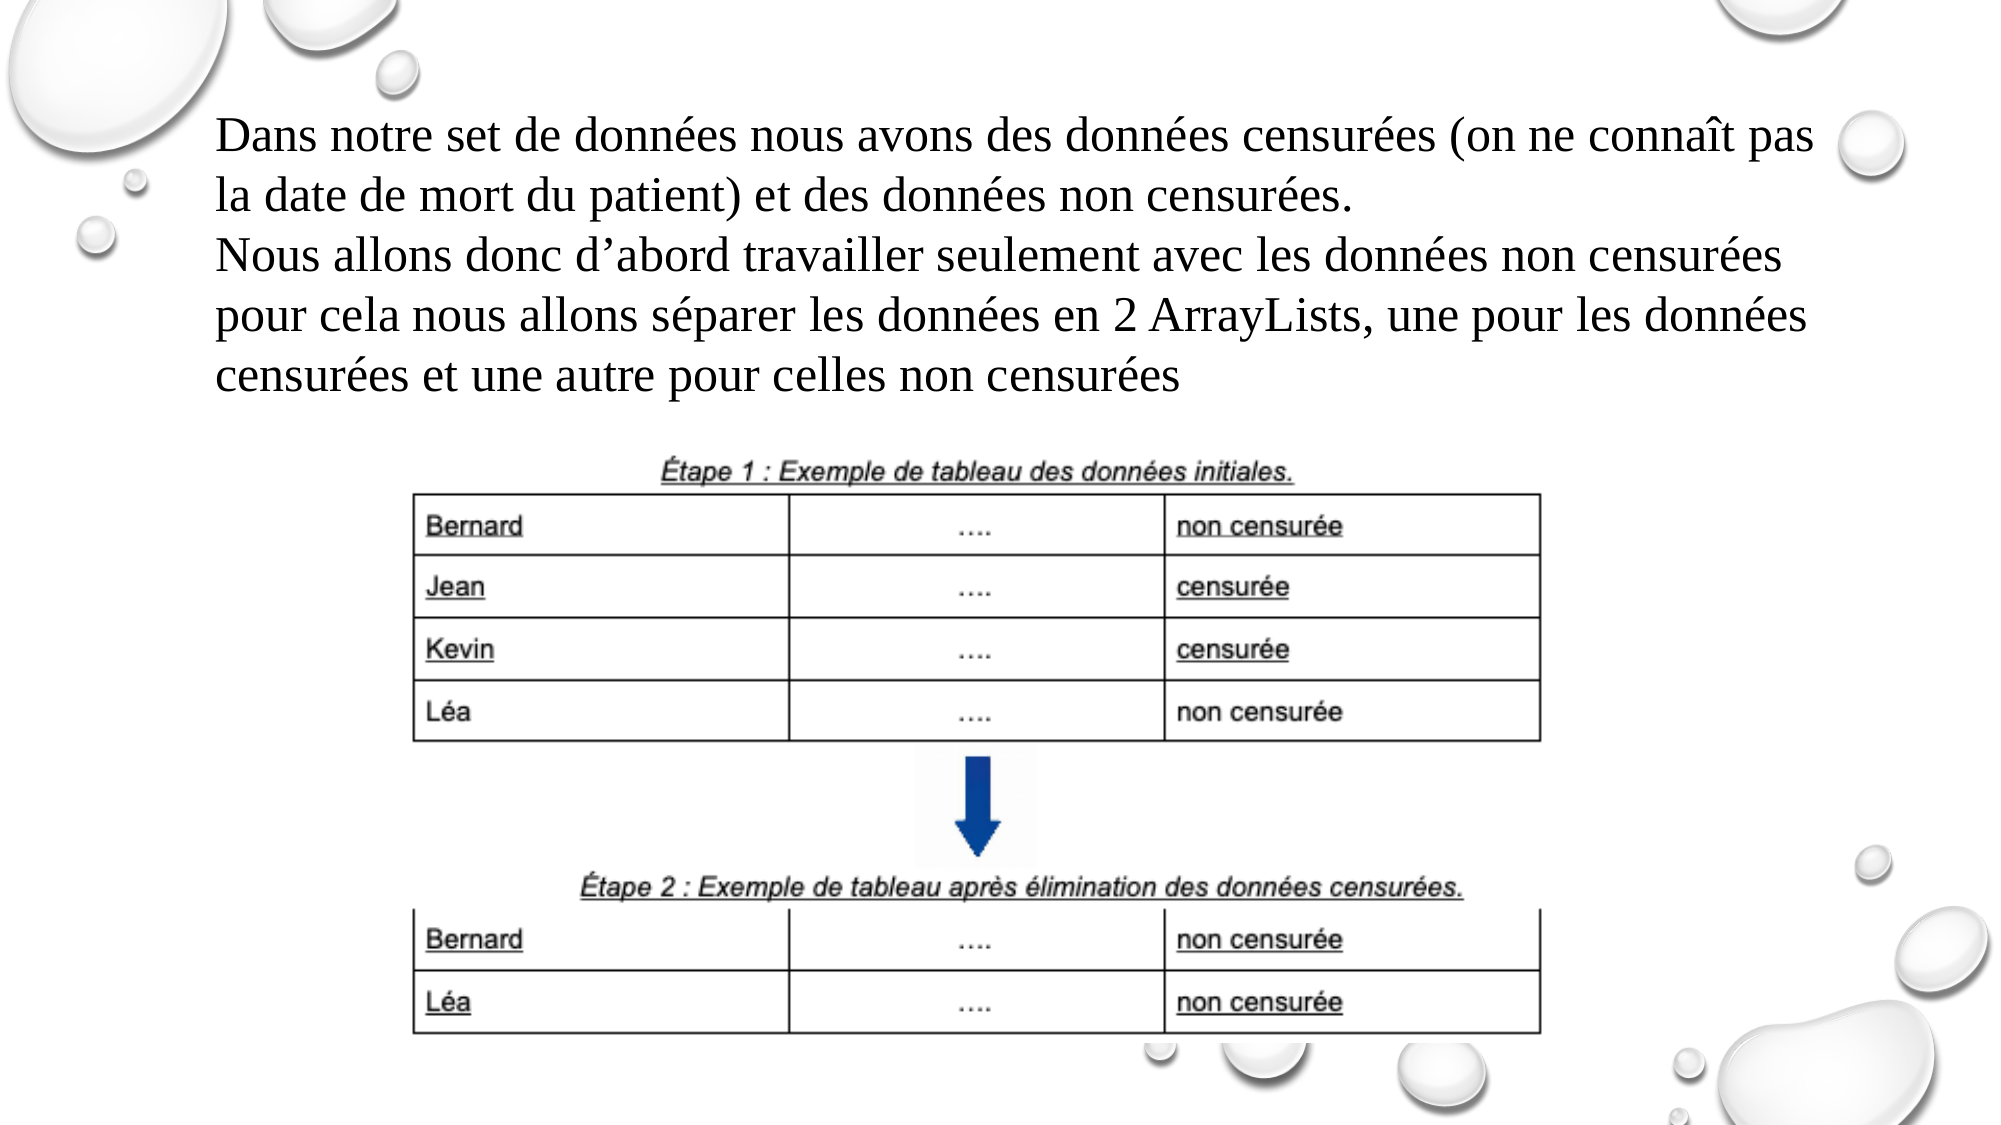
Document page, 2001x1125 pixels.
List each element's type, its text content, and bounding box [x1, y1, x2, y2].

text_box Dans notre set de données nous avons des données censurées (on ne connaît pas la date de mort du patient) et des données non censurées. Nous allons donc d’abord travailler seulement avec les données non censurées pour cela nous allons séparer les données en 2 ArrayLists, une pour les données censurées et une autre pour celles non censurées [200, 94, 1843, 569]
picture [0, 0, 2000, 1125]
